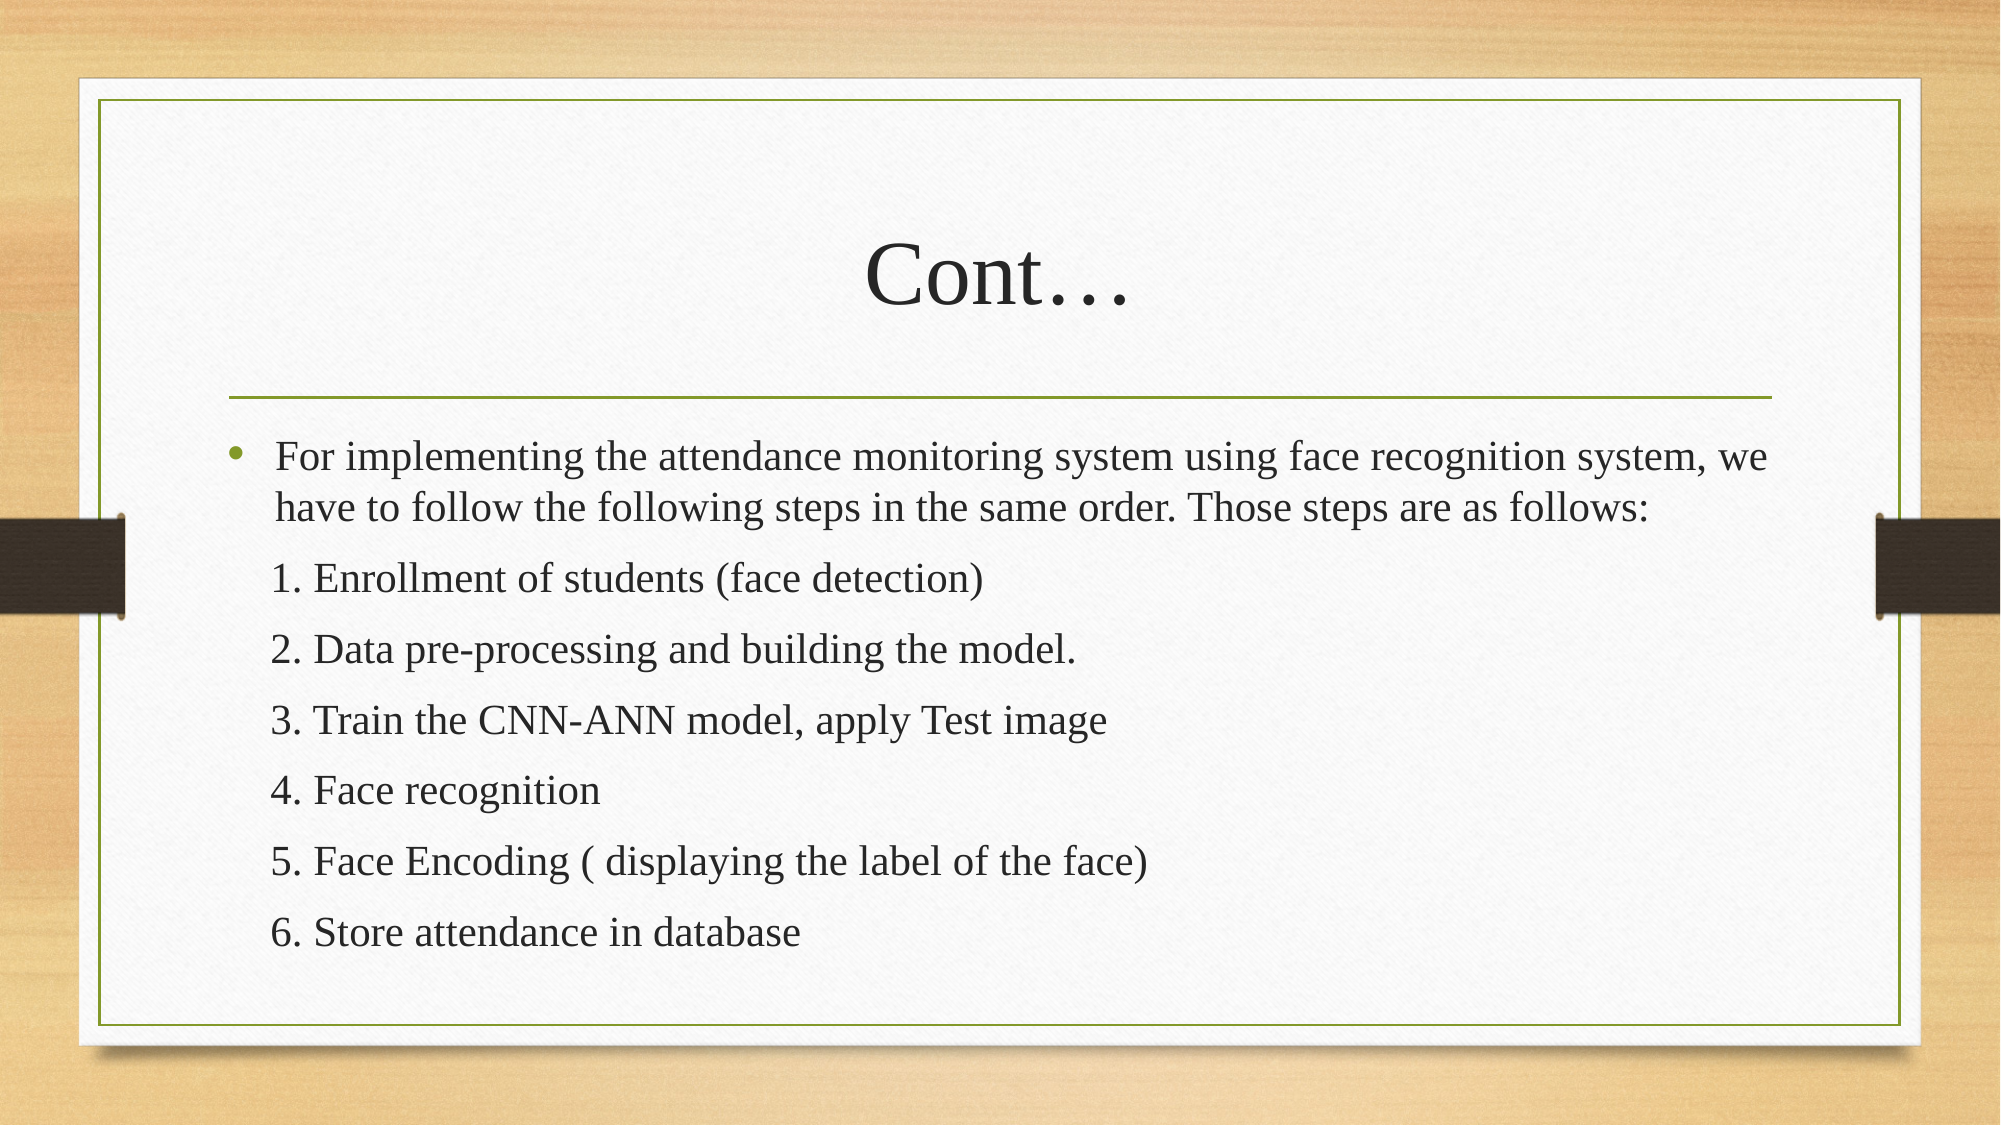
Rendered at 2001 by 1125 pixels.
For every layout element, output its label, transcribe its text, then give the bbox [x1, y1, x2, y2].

title Cont… [212, 161, 1788, 375]
list For implementing the attendance monitoring system using face recognition system, we have to follow the following steps in the same order. Those steps are as follows: 1. Enrollment of students (face detection) 2. Data pre-processing and building the model. 3. Train the CNN-ANN model, apply Test image 4. Face recognition 5. Face Encoding ( displaying the label of the face) 6. Store attendance in database [212, 419, 1788, 964]
picture [0, 0, 2001, 1125]
